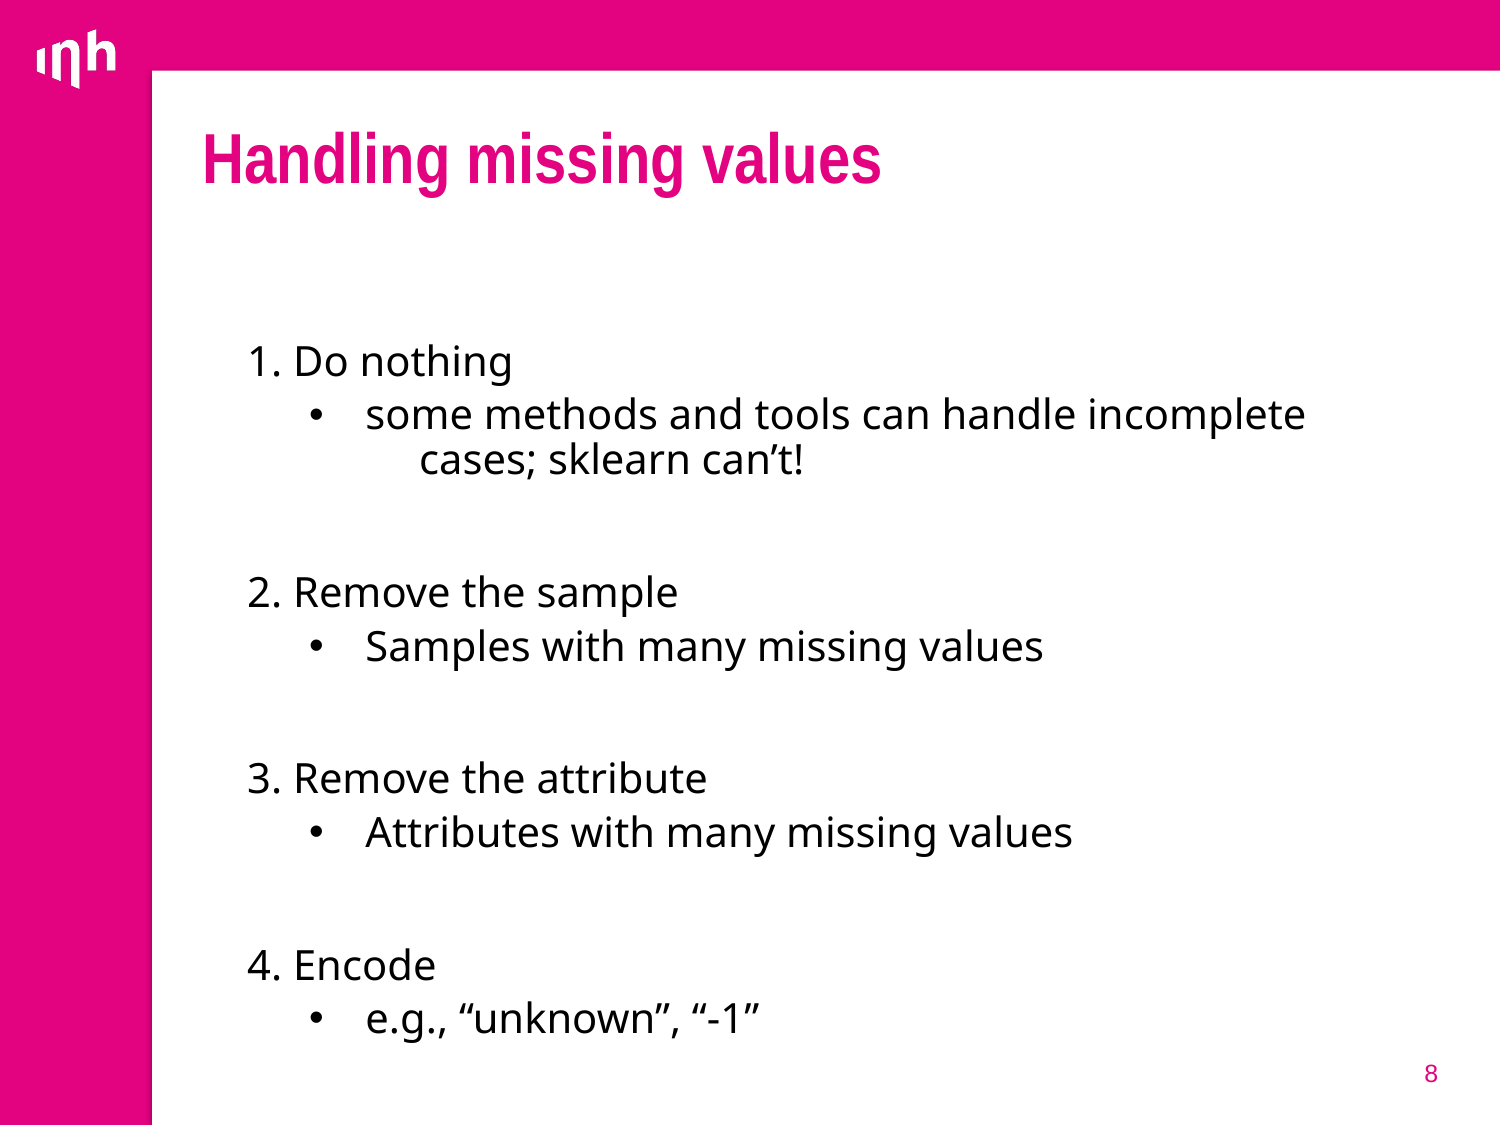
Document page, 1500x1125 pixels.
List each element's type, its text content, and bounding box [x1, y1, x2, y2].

picture [29, 12, 123, 106]
slide_number 8 [1103, 1042, 1454, 1103]
list 1. Do nothing some methods and tools can handle incomplete cases; sklearn can’t! 2. Remove the sample Samples with many missing values 3. Remove the attribute Attributes with many missing values 4. Encode e.g., “unknown”, “-1” [231, 332, 1454, 1006]
title Handling missing values [187, 104, 1454, 307]
